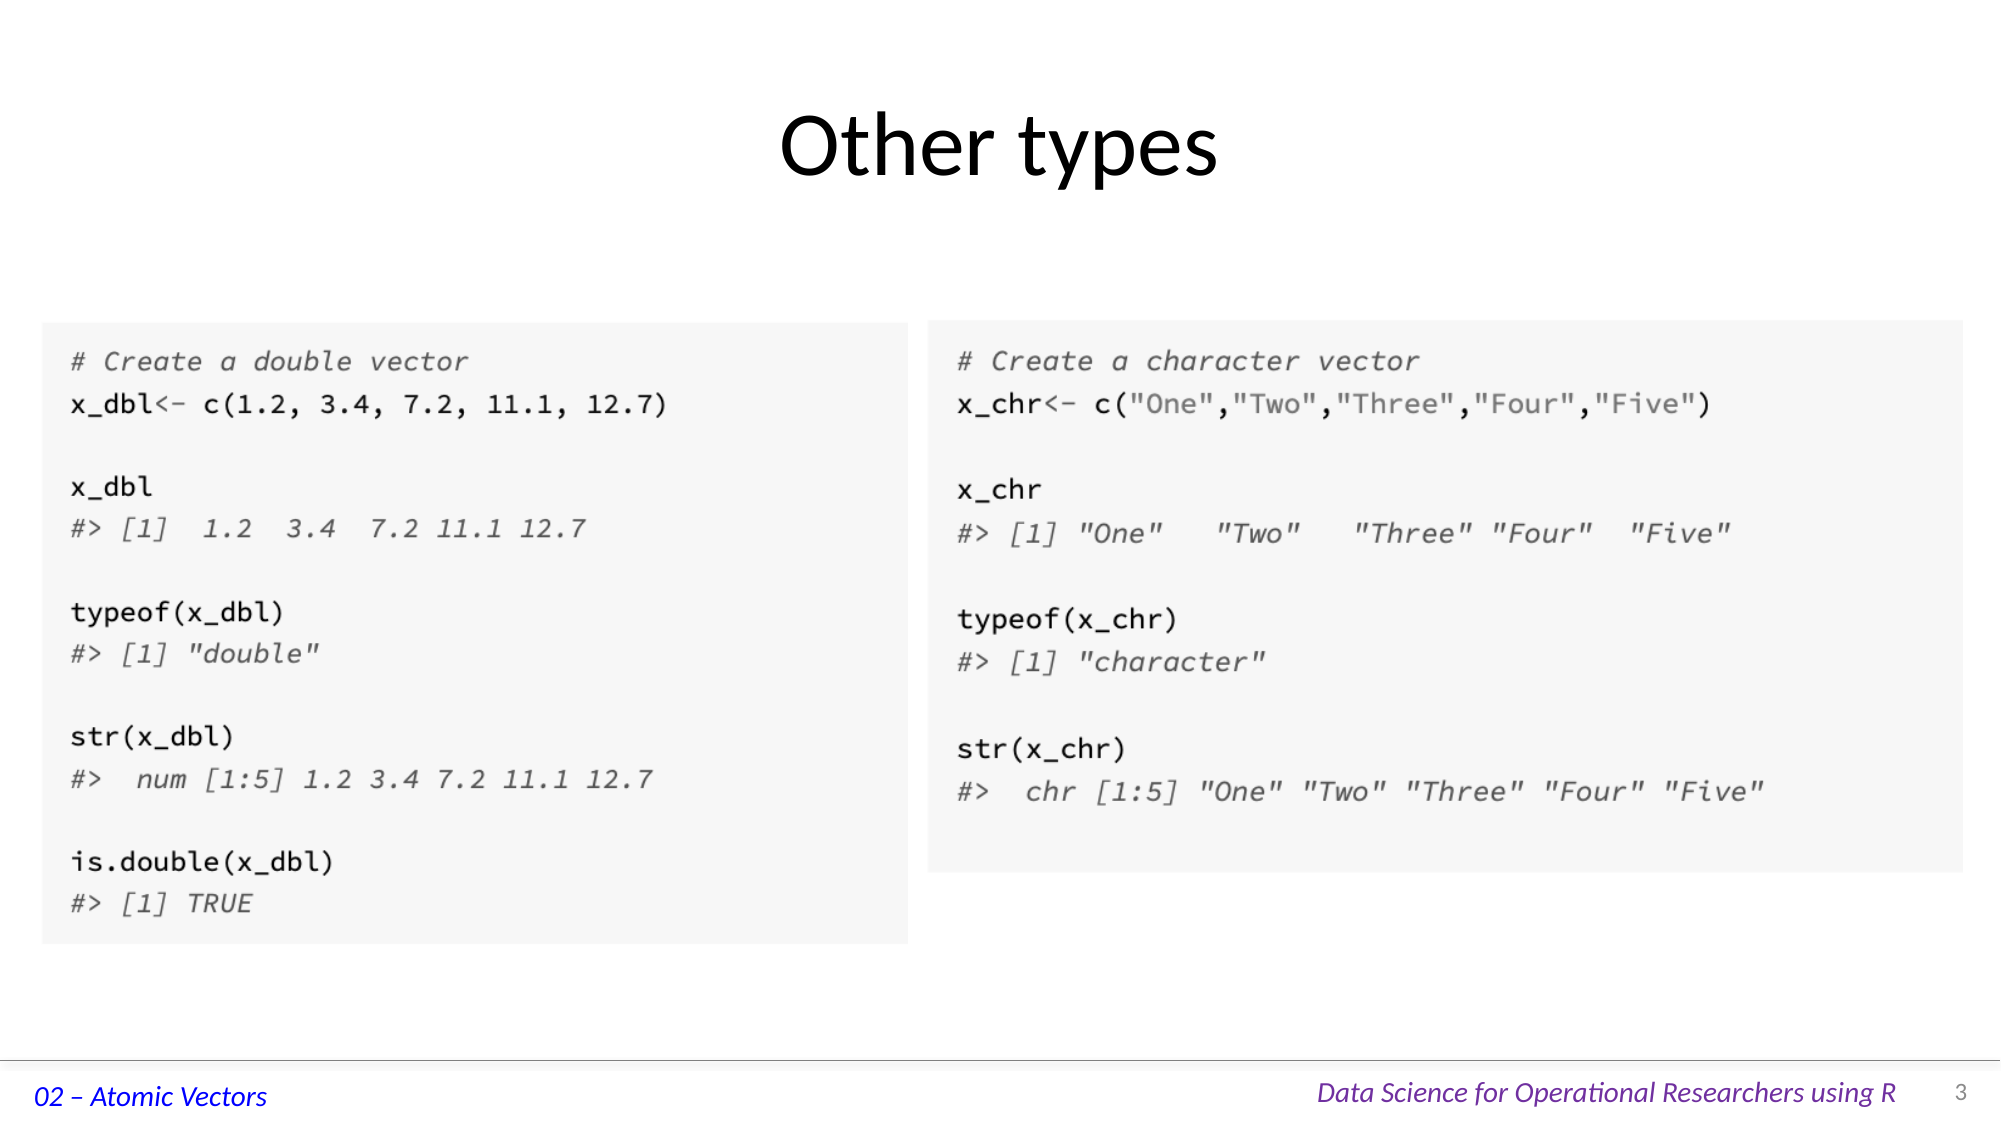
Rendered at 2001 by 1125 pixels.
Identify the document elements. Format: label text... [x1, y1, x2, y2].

picture [924, 310, 1963, 879]
picture [36, 317, 908, 955]
slide_number 3 [1899, 1060, 1983, 1120]
title Other types [99, 45, 1900, 233]
